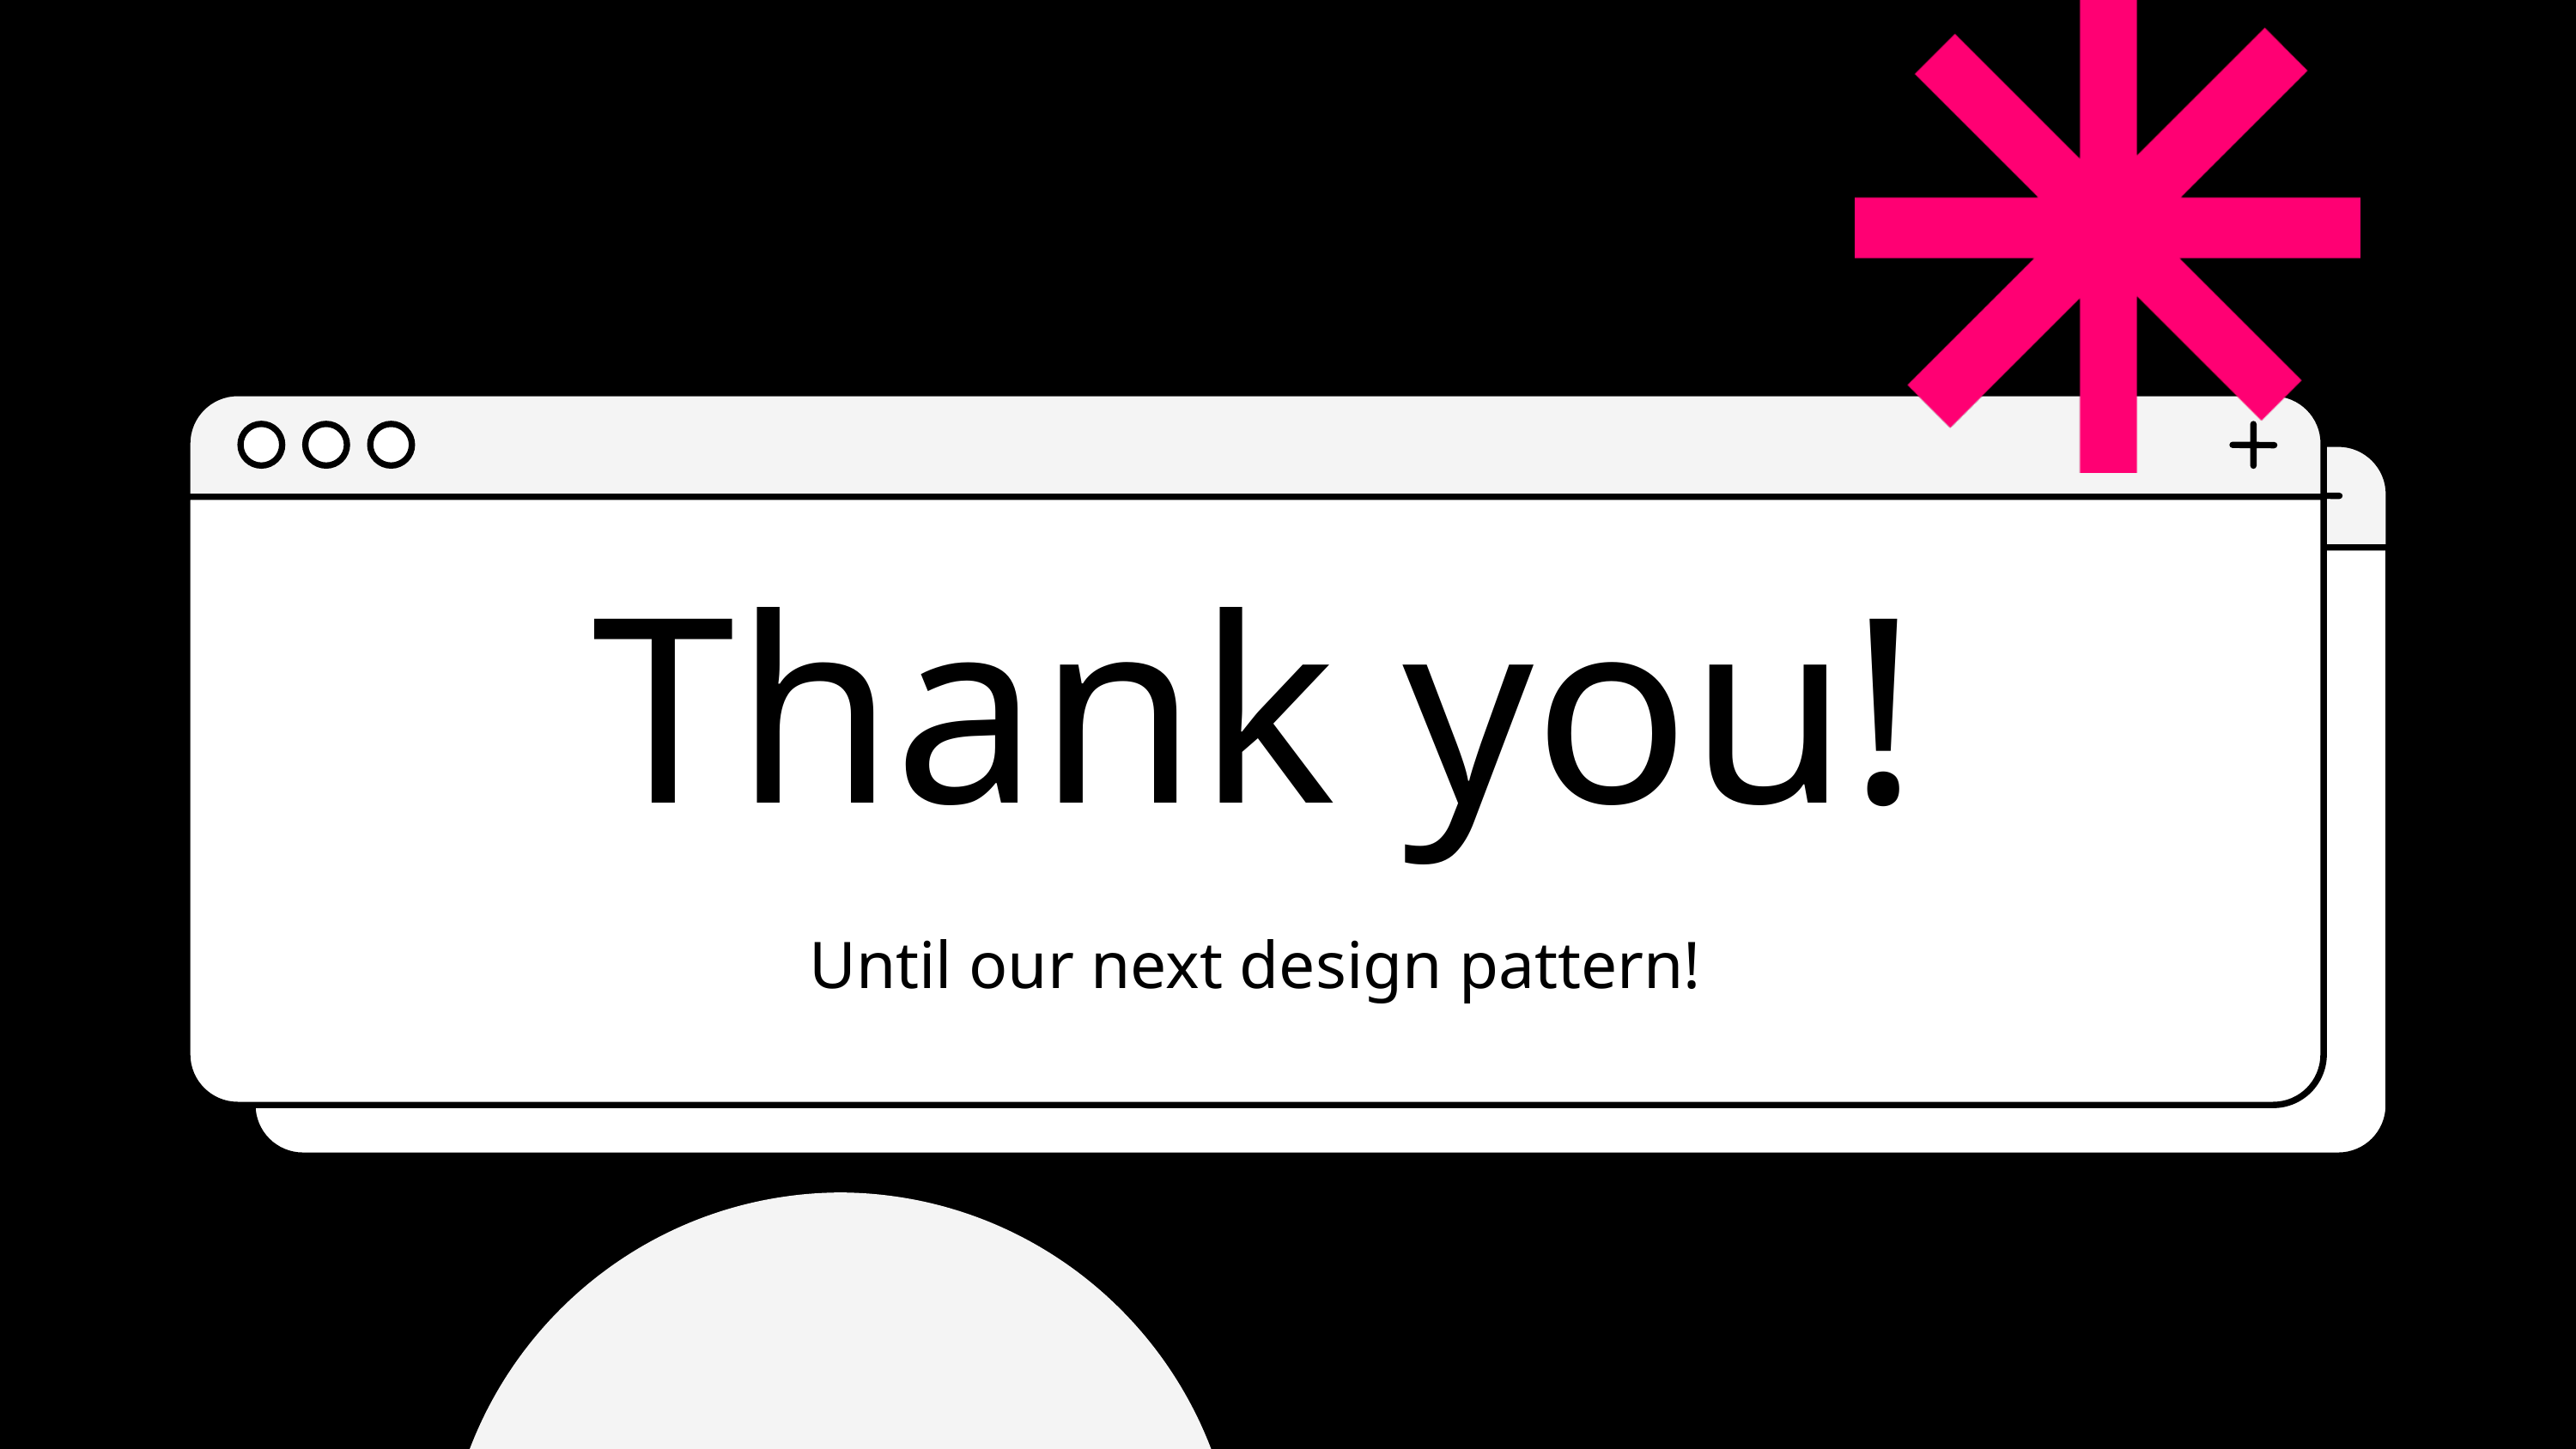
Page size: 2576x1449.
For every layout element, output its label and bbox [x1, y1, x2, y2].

picture [1854, 0, 2360, 473]
text_box [265, 568, 2245, 997]
text_box [184, 389, 2392, 1160]
text_box [441, 1191, 1240, 1449]
